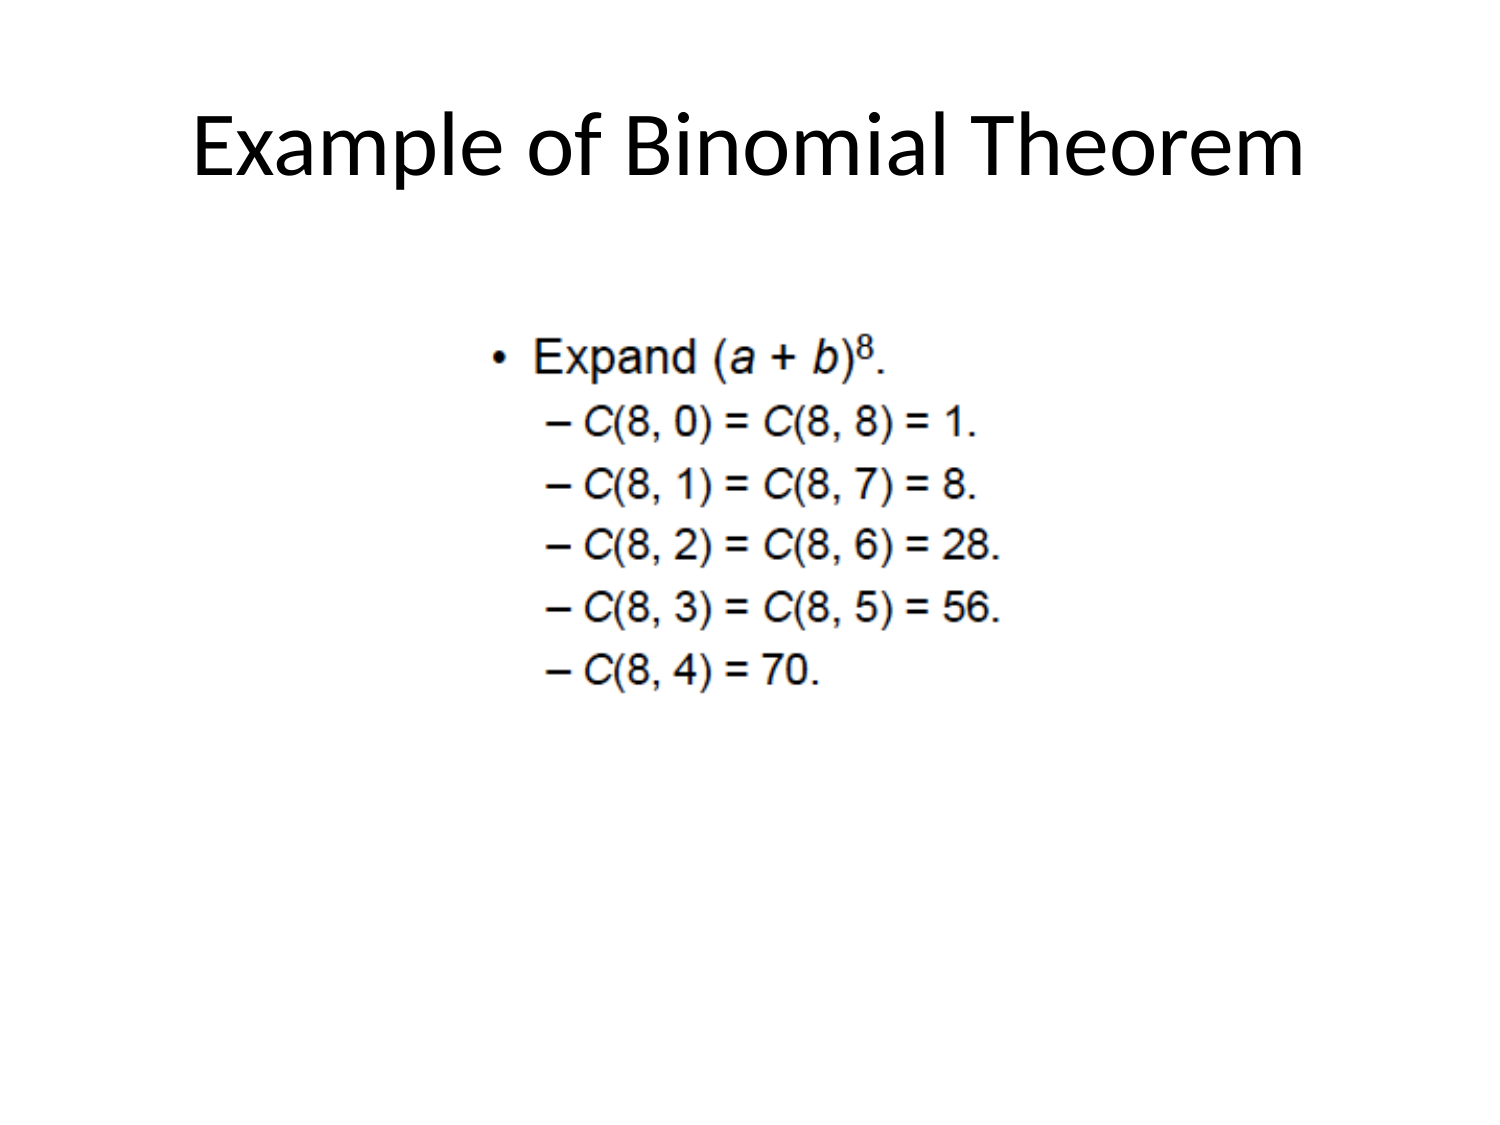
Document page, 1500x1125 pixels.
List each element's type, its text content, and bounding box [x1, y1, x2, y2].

title Example of Binomial Theorem [75, 45, 1425, 233]
picture [471, 322, 1029, 803]
